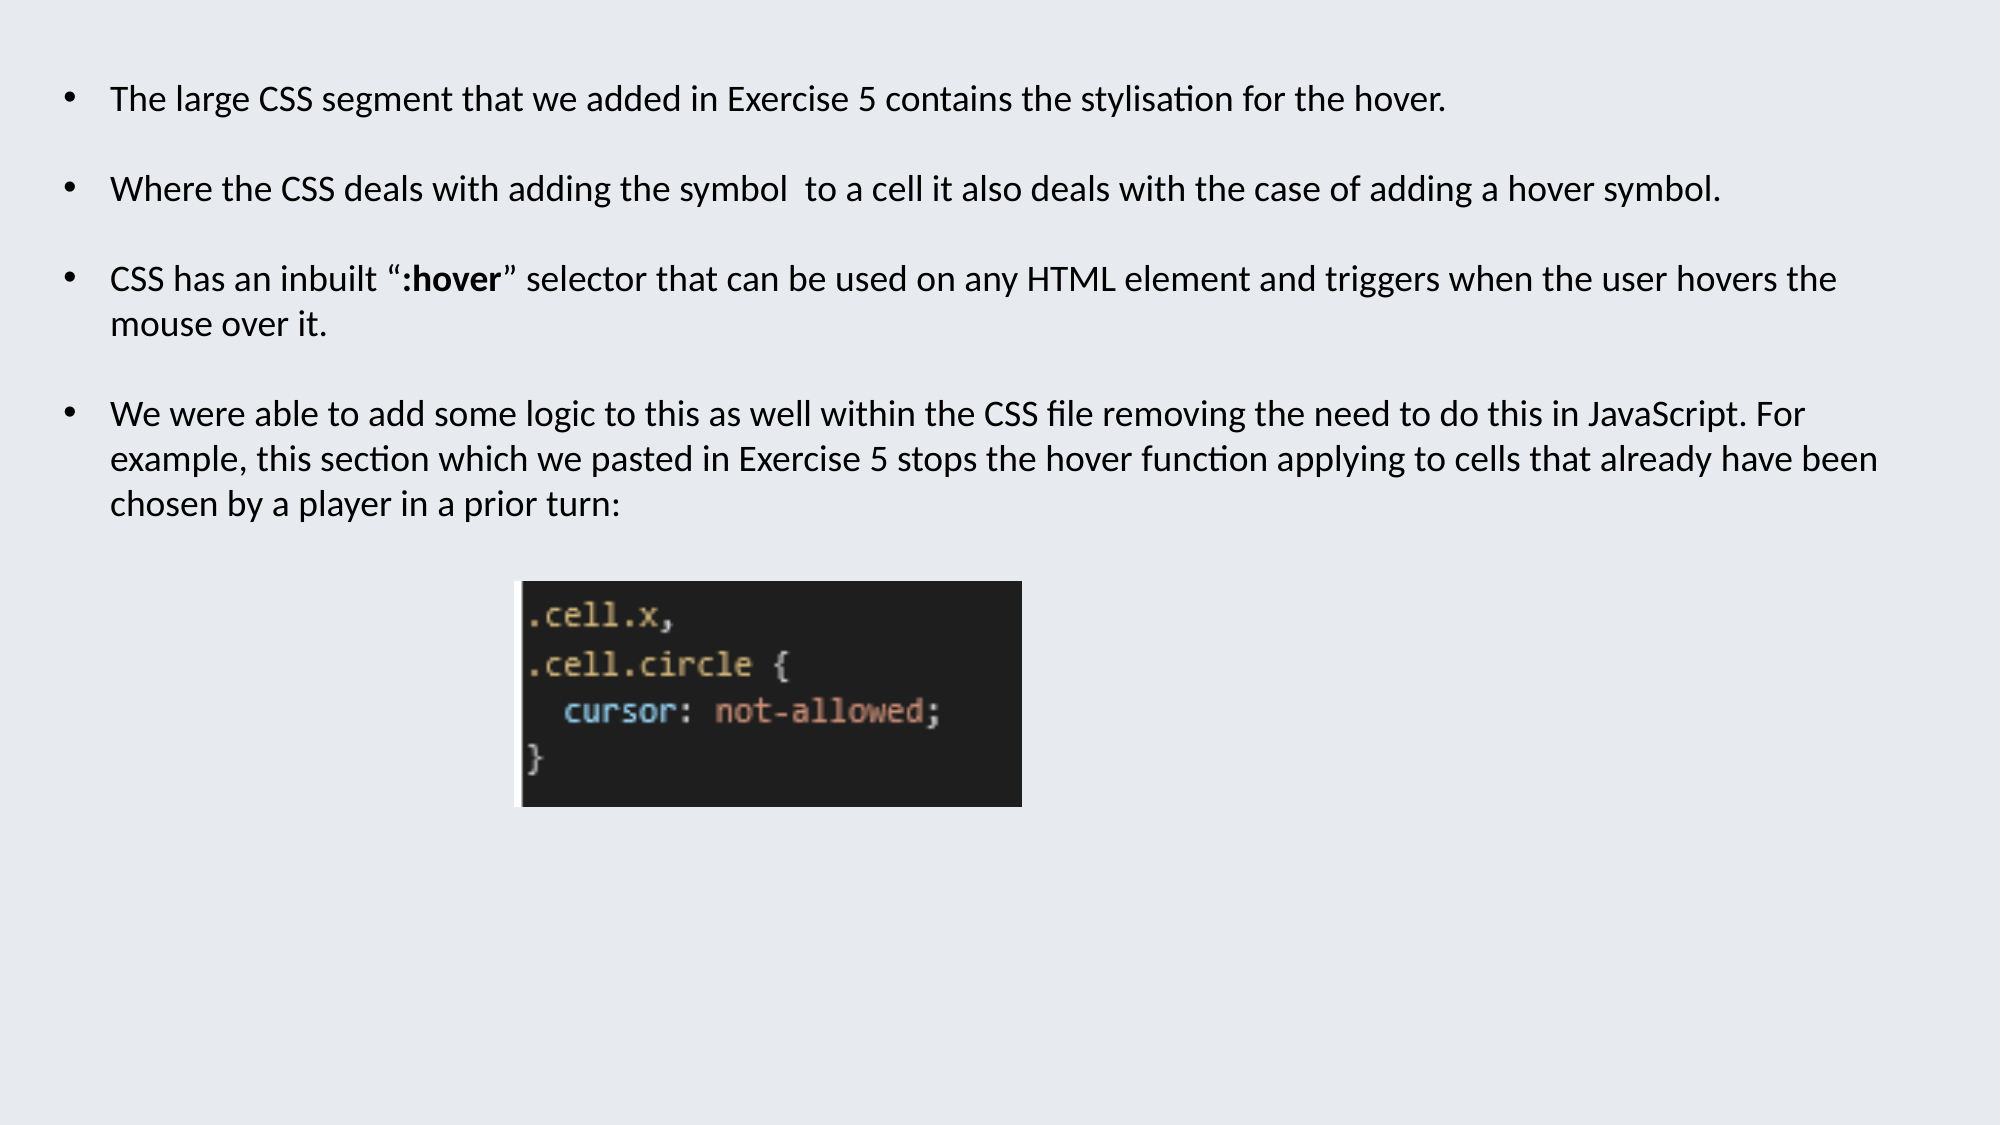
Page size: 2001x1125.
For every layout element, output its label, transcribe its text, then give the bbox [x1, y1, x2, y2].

text_box The large CSS segment that we added in Exercise 5 contains the stylisation for the hover. Where the CSS deals with adding the symbol to a cell it also deals with the case of adding a hover symbol. CSS has an inbuilt “:hover” selector that can be used on any HTML element and triggers when the user hovers the mouse over it. We were able to add some logic to this as well within the CSS file removing the need to do this in JavaScript. For example, this section which we pasted in Exercise 5 stops the hover function applying to cells that already have been chosen by a player in a prior turn: [48, 66, 1897, 577]
picture [514, 581, 1022, 807]
